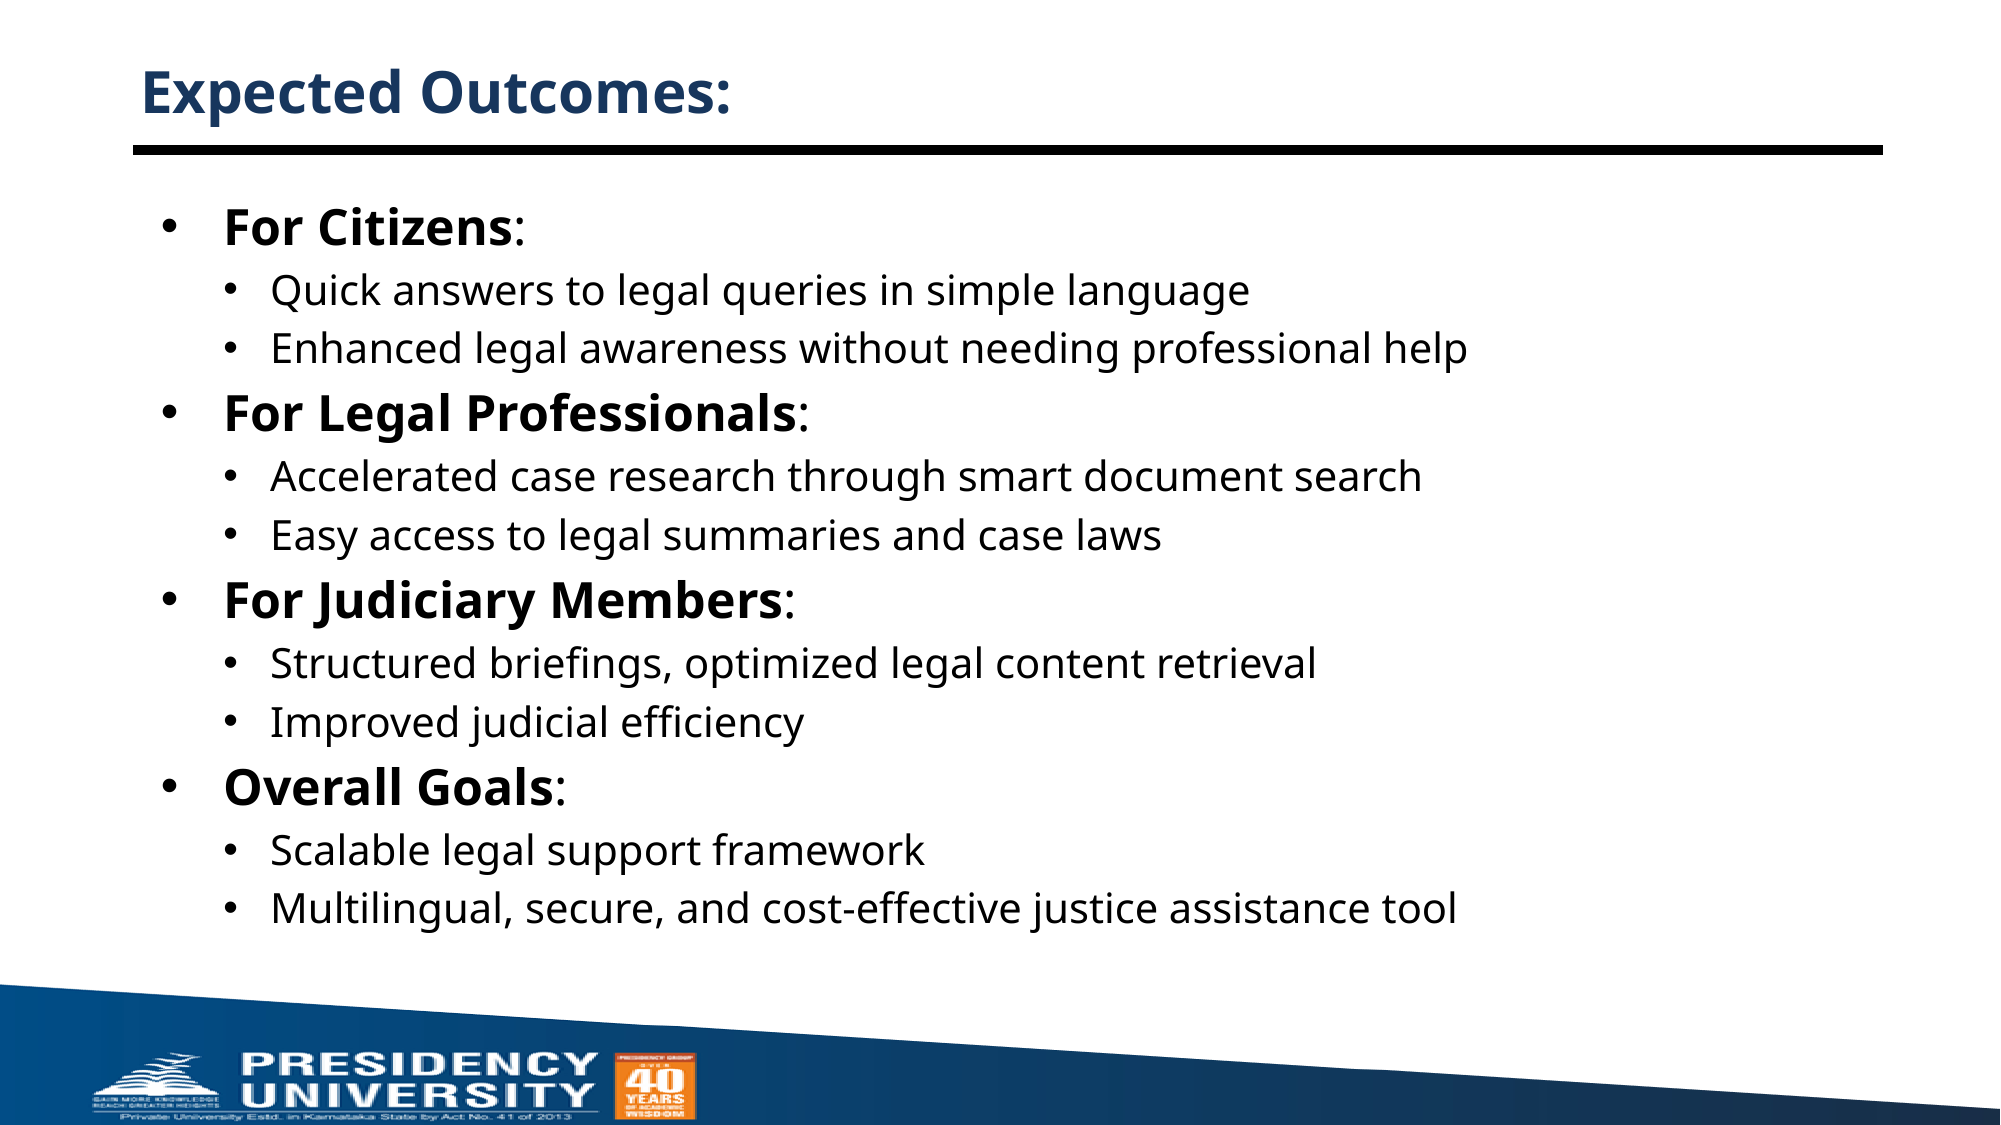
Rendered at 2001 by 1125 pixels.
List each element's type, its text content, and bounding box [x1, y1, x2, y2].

title Expected Outcomes: [125, 85, 1875, 165]
picture [0, 982, 2000, 1125]
list For Citizens: Quick answers to legal queries in simple language Enhanced legal awareness without needing professional help For Legal Professionals: Accelerated case research through smart document search Easy access to legal summaries and case laws For Judiciary Members: Structured briefings, optimized legal content retrieval Improved judicial efficiency Overall Goals: Scalable legal support framework Multilingual, secure, and cost-effective justice assistance tool [133, 187, 1884, 1000]
